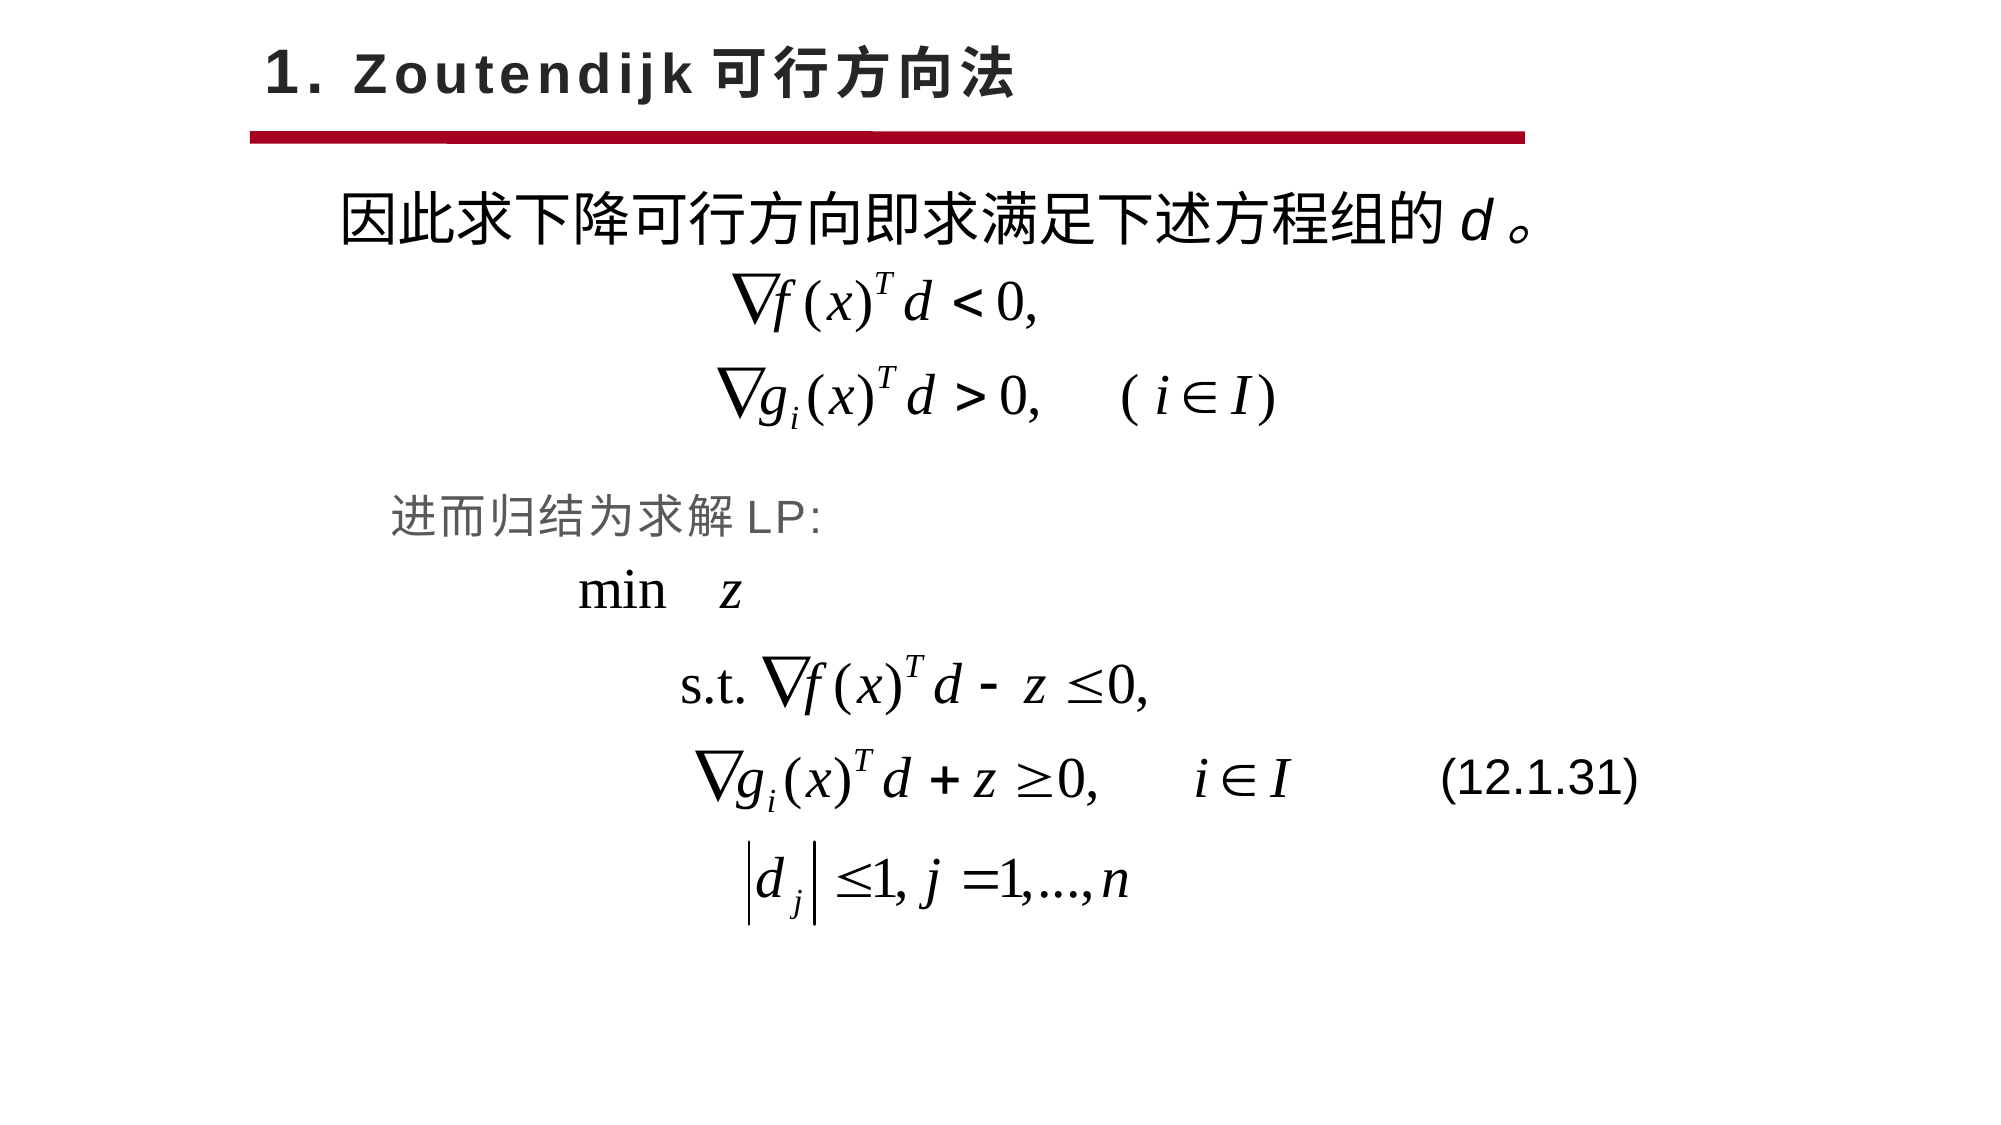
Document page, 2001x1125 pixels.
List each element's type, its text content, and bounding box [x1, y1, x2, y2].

title 1. Zoutendijk可行方向法 [249, 0, 1138, 137]
text_box 因此求下降可行方向即求满足下述方程组的d。 [324, 174, 1580, 260]
list 进而归结为求解LP: [375, 462, 950, 550]
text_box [612, 262, 1281, 437]
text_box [574, 562, 1299, 931]
text_box (12.1.31) [1425, 737, 1655, 813]
